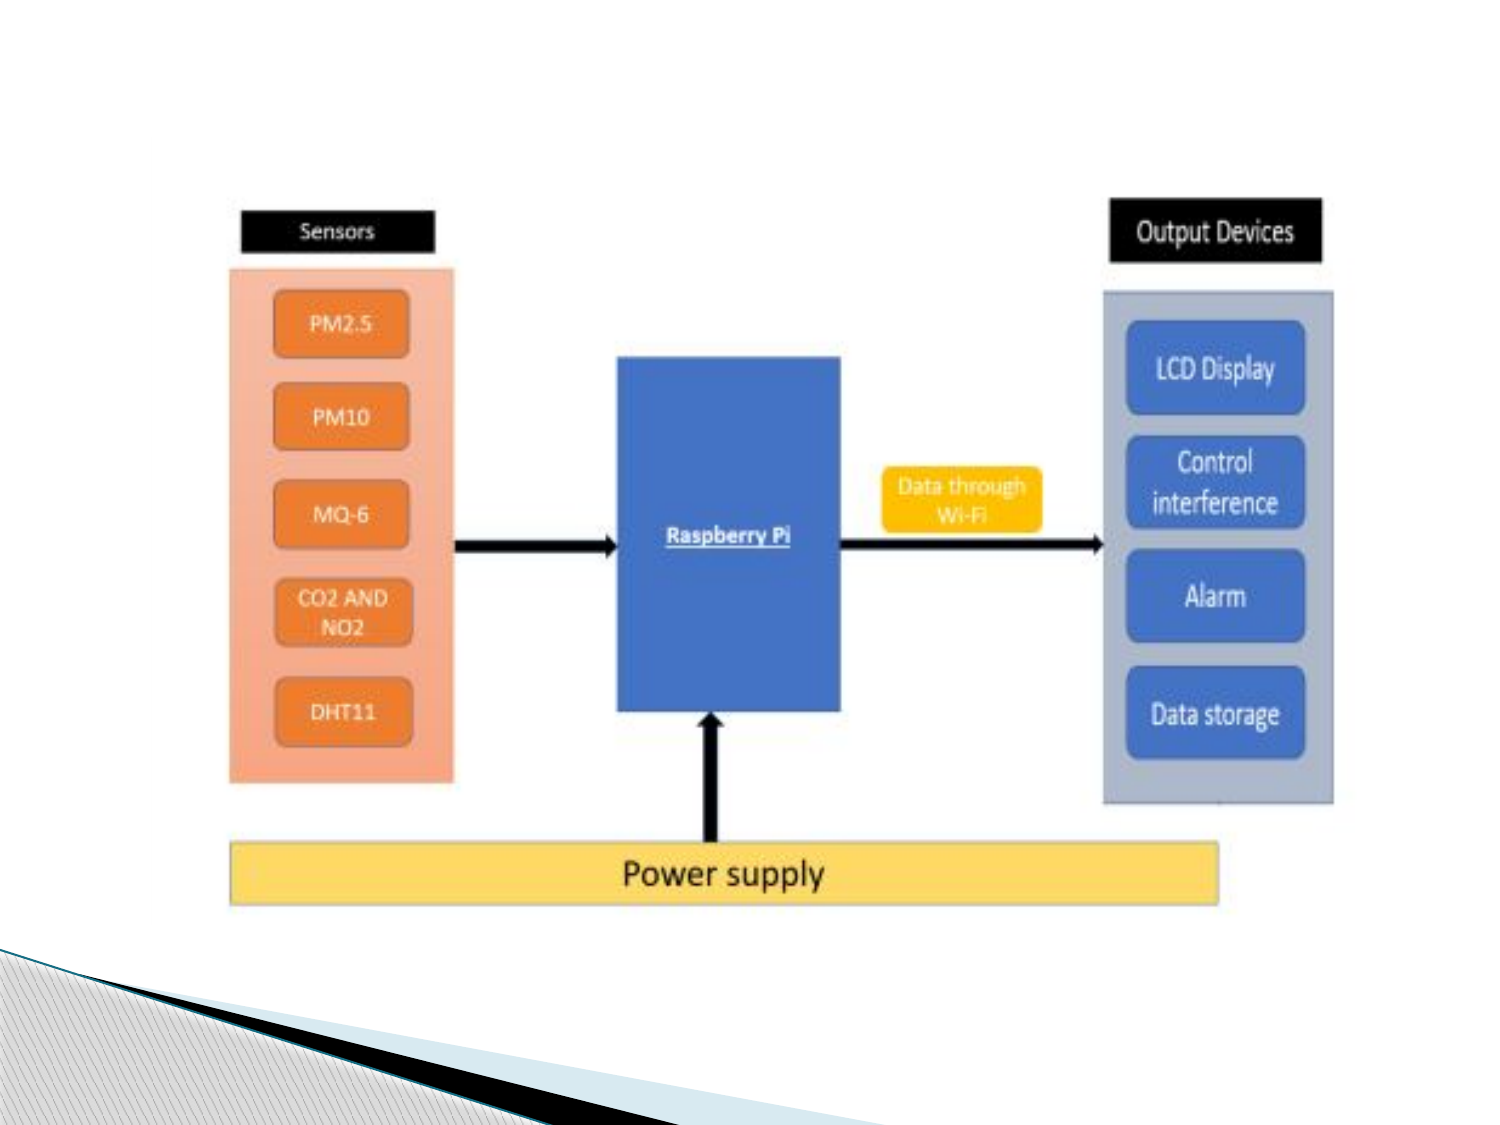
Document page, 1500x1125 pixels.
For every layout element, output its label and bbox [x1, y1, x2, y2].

picture [150, 137, 1388, 925]
